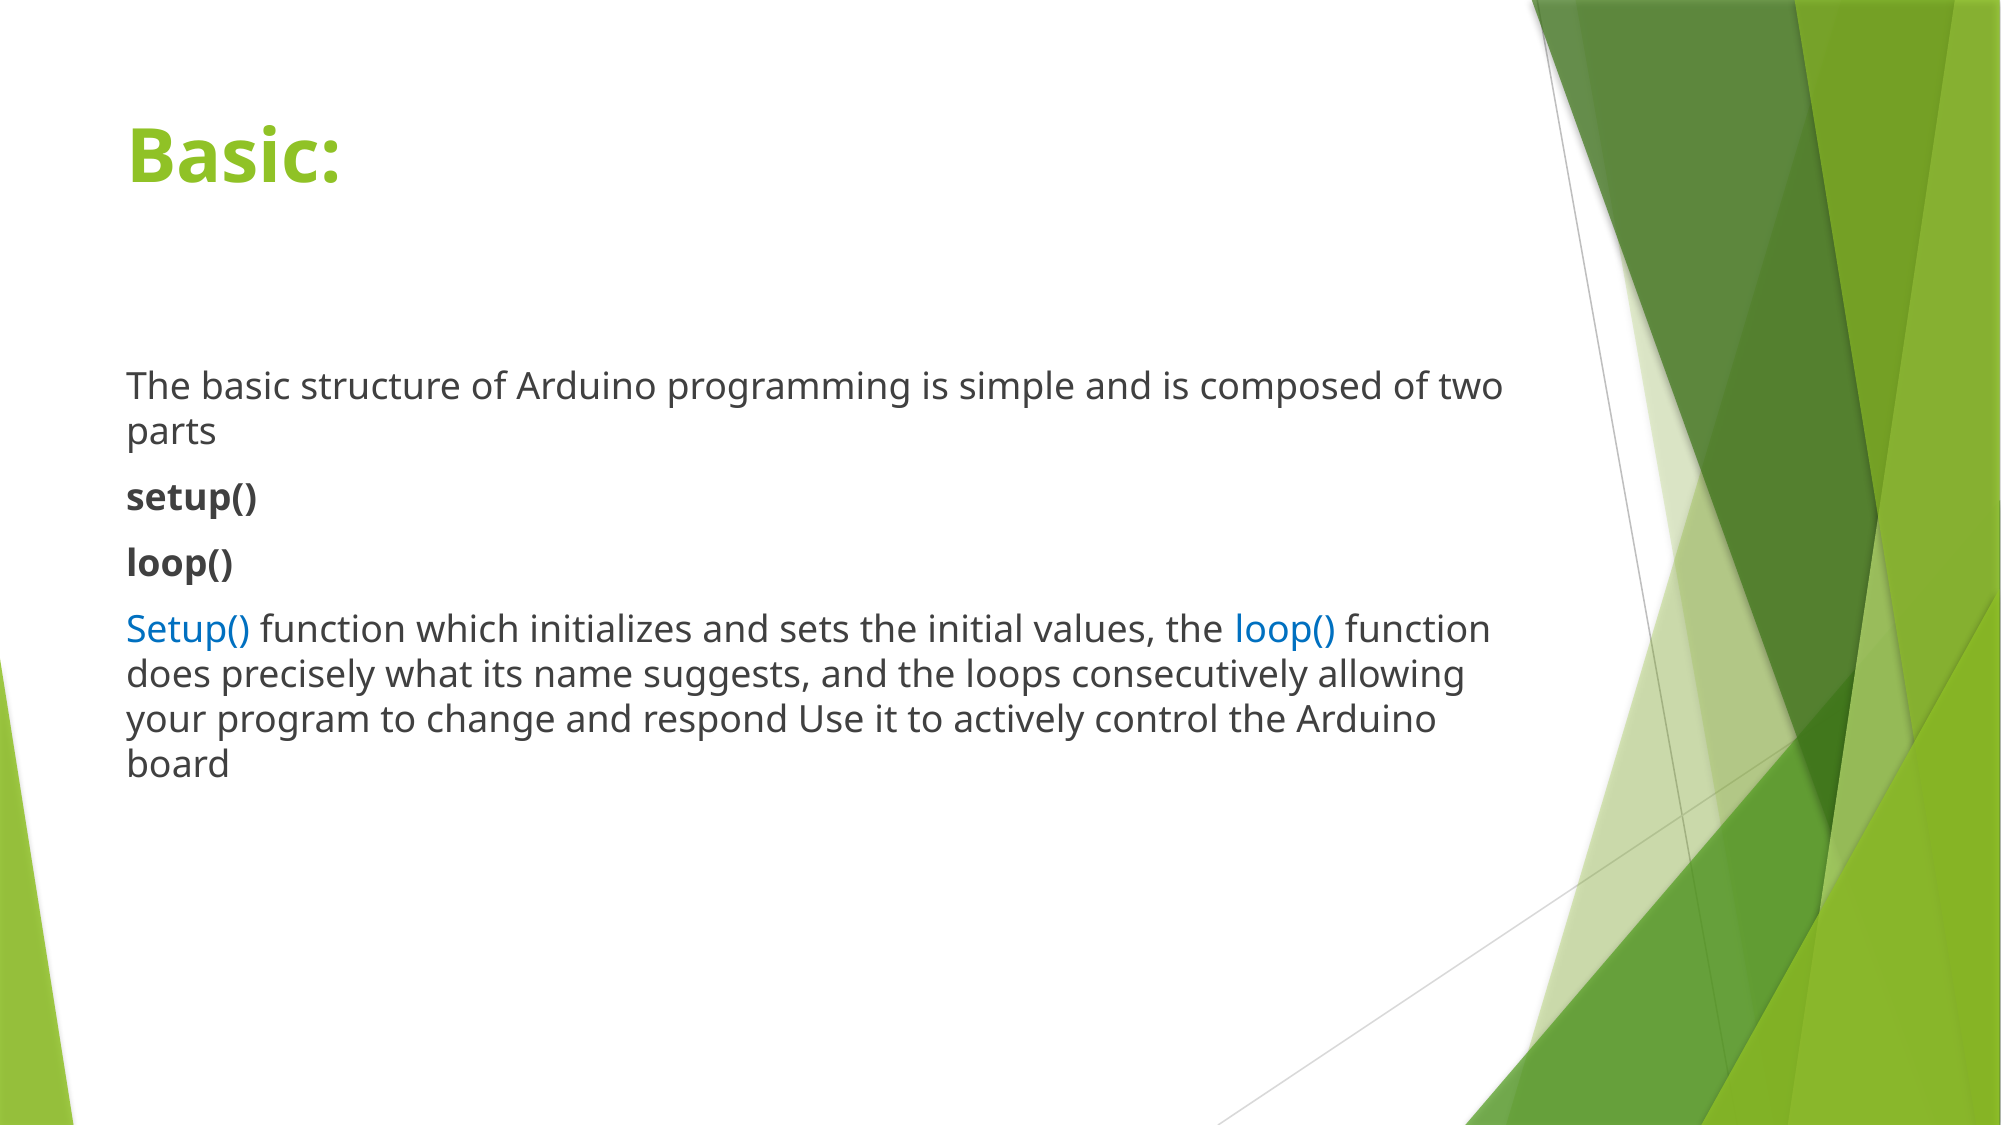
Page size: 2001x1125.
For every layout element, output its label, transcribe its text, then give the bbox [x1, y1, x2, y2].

title Basic: [111, 99, 1522, 317]
list The basic structure of Arduino programming is simple and is composed of two parts setup() loop() Setup() function which initializes and sets the initial values, the loop() function does precisely what its name suggests, and the loops consecutively allowing your program to change and respond Use it to actively control the Arduino board [111, 354, 1522, 992]
